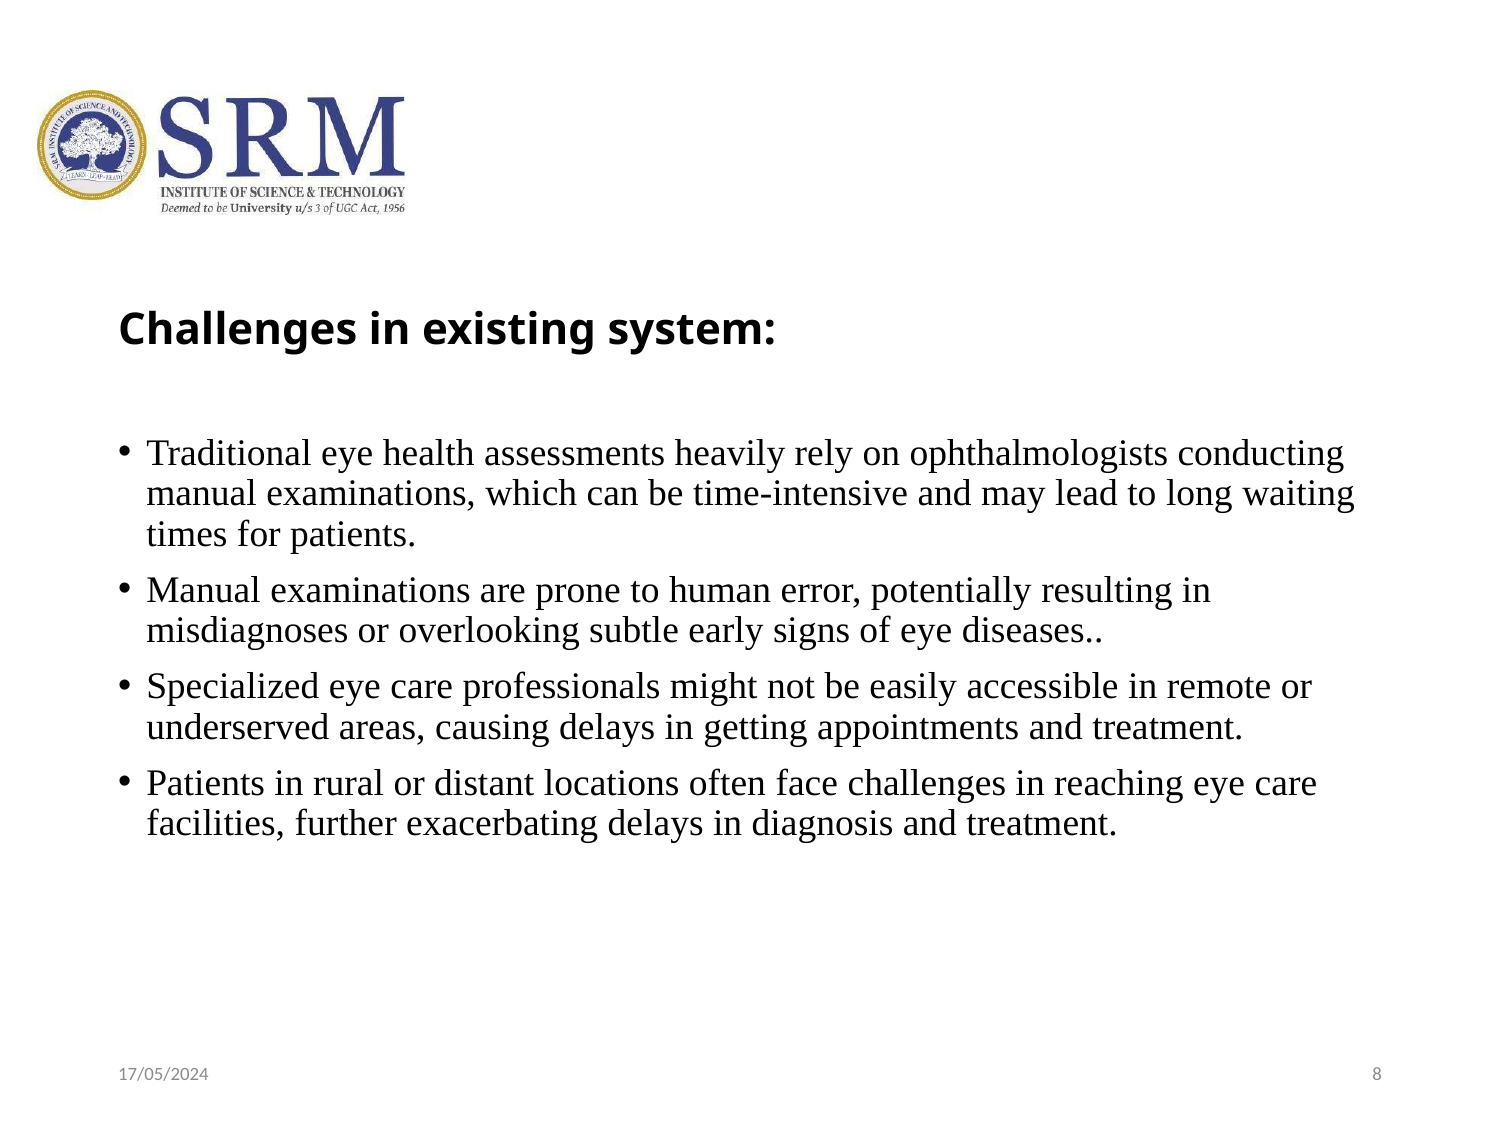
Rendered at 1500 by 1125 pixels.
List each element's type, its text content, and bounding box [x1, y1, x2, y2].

slide_number 8 [1059, 1042, 1397, 1103]
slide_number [103, 1042, 441, 1103]
list Challenges in existing system: Traditional eye health assessments heavily rely on ophthalmologists conducting manual examinations, which can be time-intensive and may lead to long waiting times for patients. Manual examinations are prone to human error, potentially resulting in misdiagnoses or overlooking subtle early signs of eye diseases.. Specialized eye care professionals might not be easily accessible in remote or underserved areas, causing delays in getting appointments and treatment. Patients in rural or distant locations often face challenges in reaching eye care facilities, further exacerbating delays in diagnosis and treatment. [103, 299, 1397, 1014]
picture [37, 90, 405, 215]
